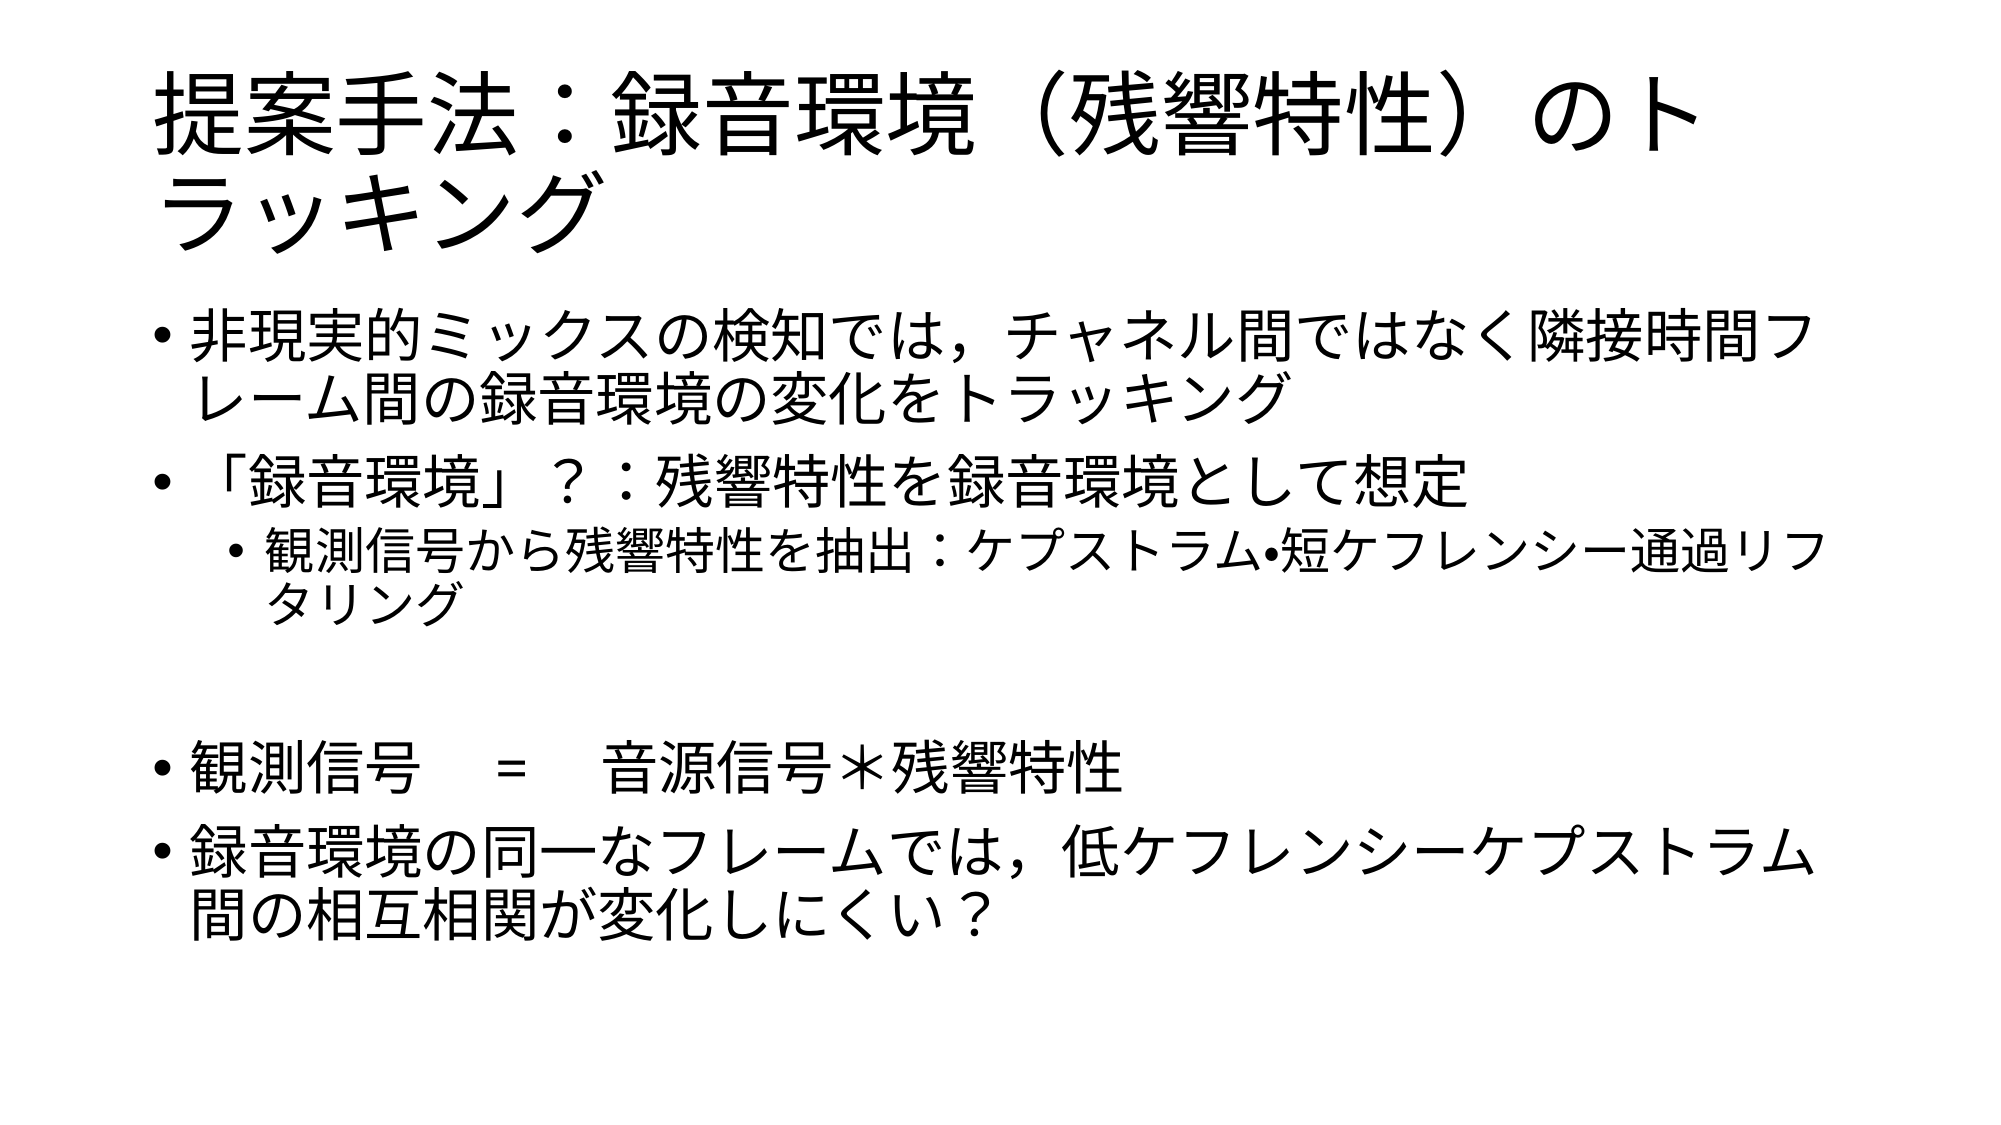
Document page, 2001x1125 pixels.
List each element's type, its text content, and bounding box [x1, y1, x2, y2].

list 非現実的ミックスの検知では，チャネル間ではなく隣接時間フレーム間の録音環境の変化をトラッキング 「録音環境」？：残響特性を録音環境として想定 観測信号から残響特性を抽出：ケプストラム・短ケフレンシー通過リフタリング 観測信号 = 音源信号＊残響特性 録音環境の同一なフレームでは，低ケフレンシーケプストラム間の相互相関が変化しにくい？ [137, 299, 1863, 1014]
title 提案手法：録音環境（残響特性）のトラッキング [137, 59, 1863, 278]
